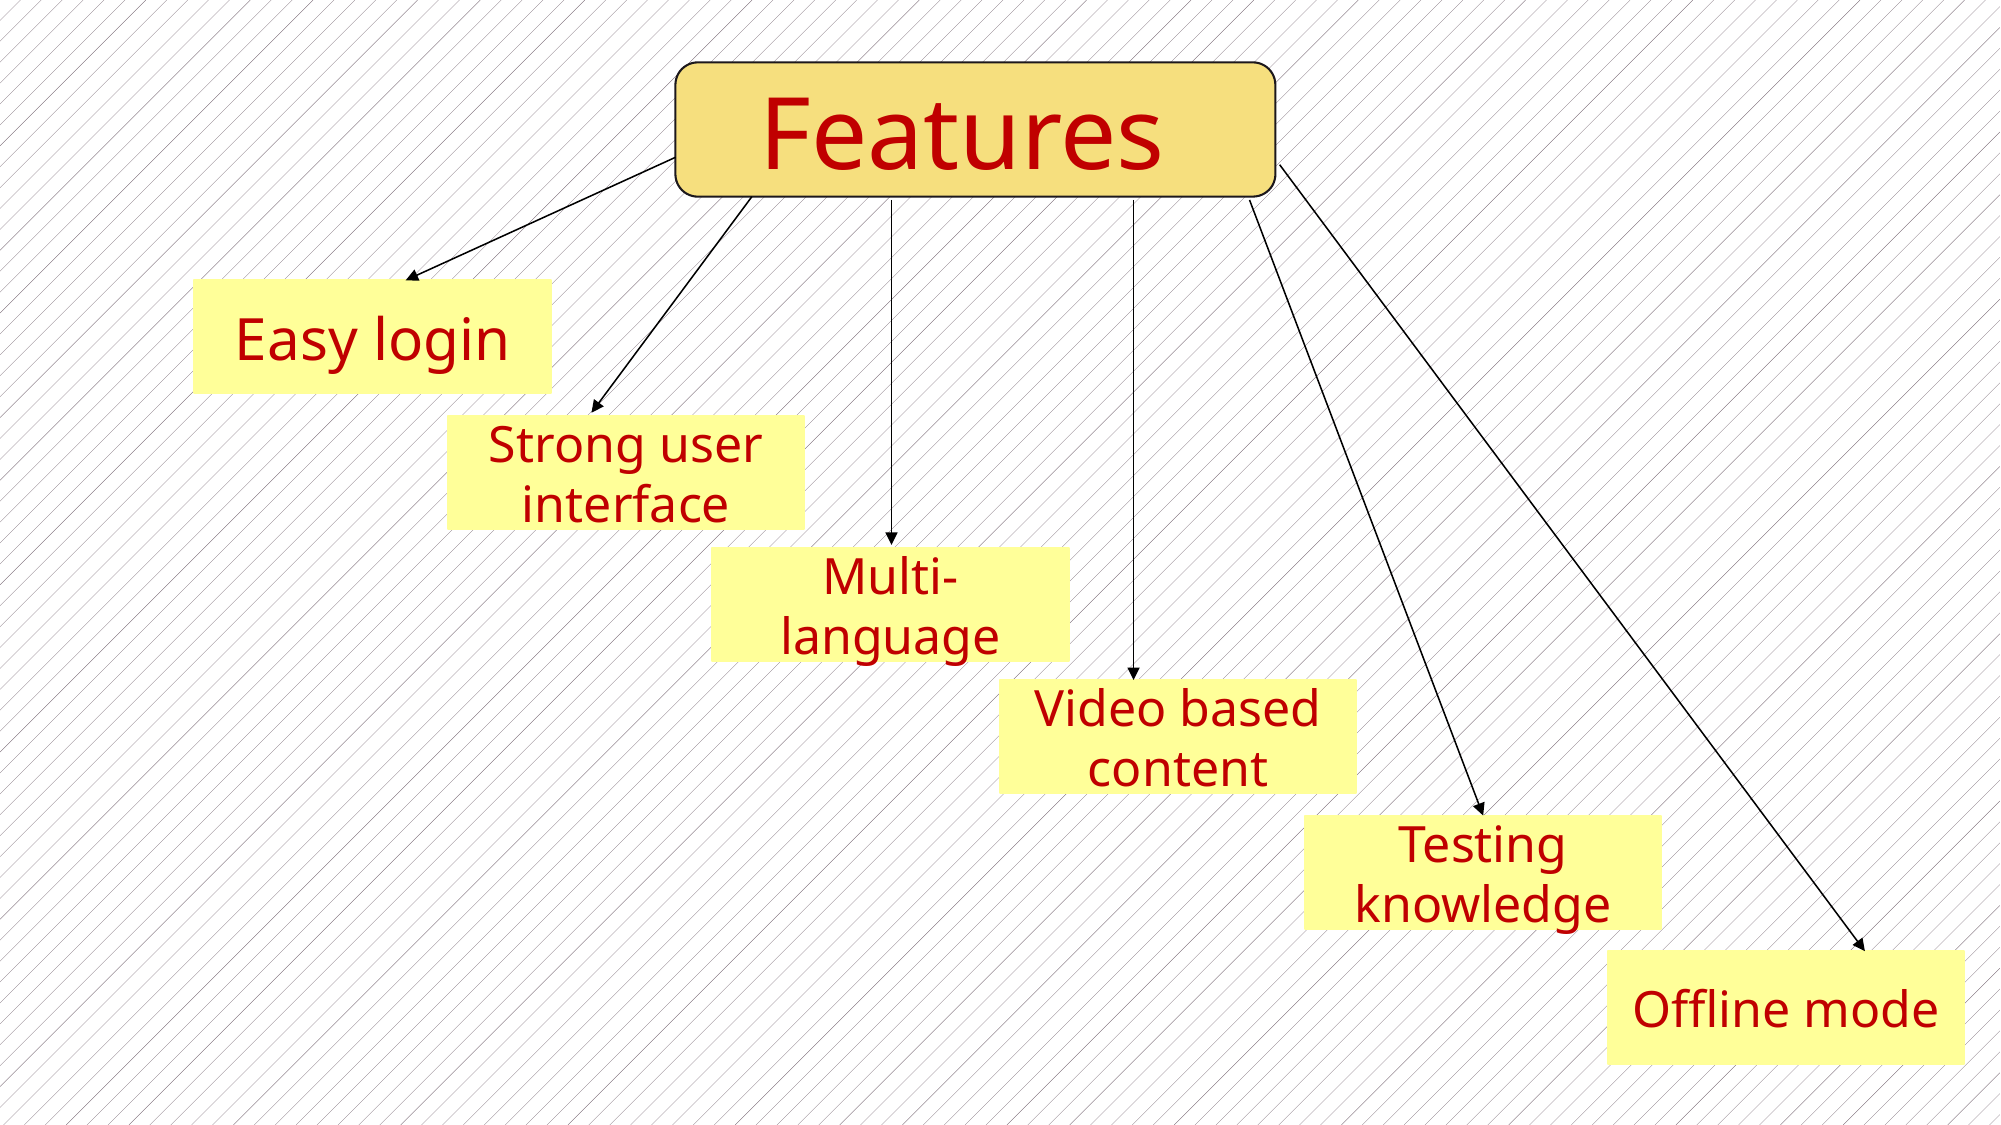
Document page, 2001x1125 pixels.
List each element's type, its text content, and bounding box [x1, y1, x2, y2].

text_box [1279, 164, 1866, 952]
text_box Strong user interface [447, 415, 805, 530]
text_box Offline mode [1607, 950, 1965, 1065]
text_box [405, 157, 676, 281]
text_box Video based content [999, 679, 1249, 794]
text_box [1249, 199, 1279, 816]
text_box Multi-language [711, 547, 1070, 662]
text_box Features [674, 61, 1277, 198]
text_box Easy login [193, 279, 552, 394]
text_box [591, 196, 753, 413]
